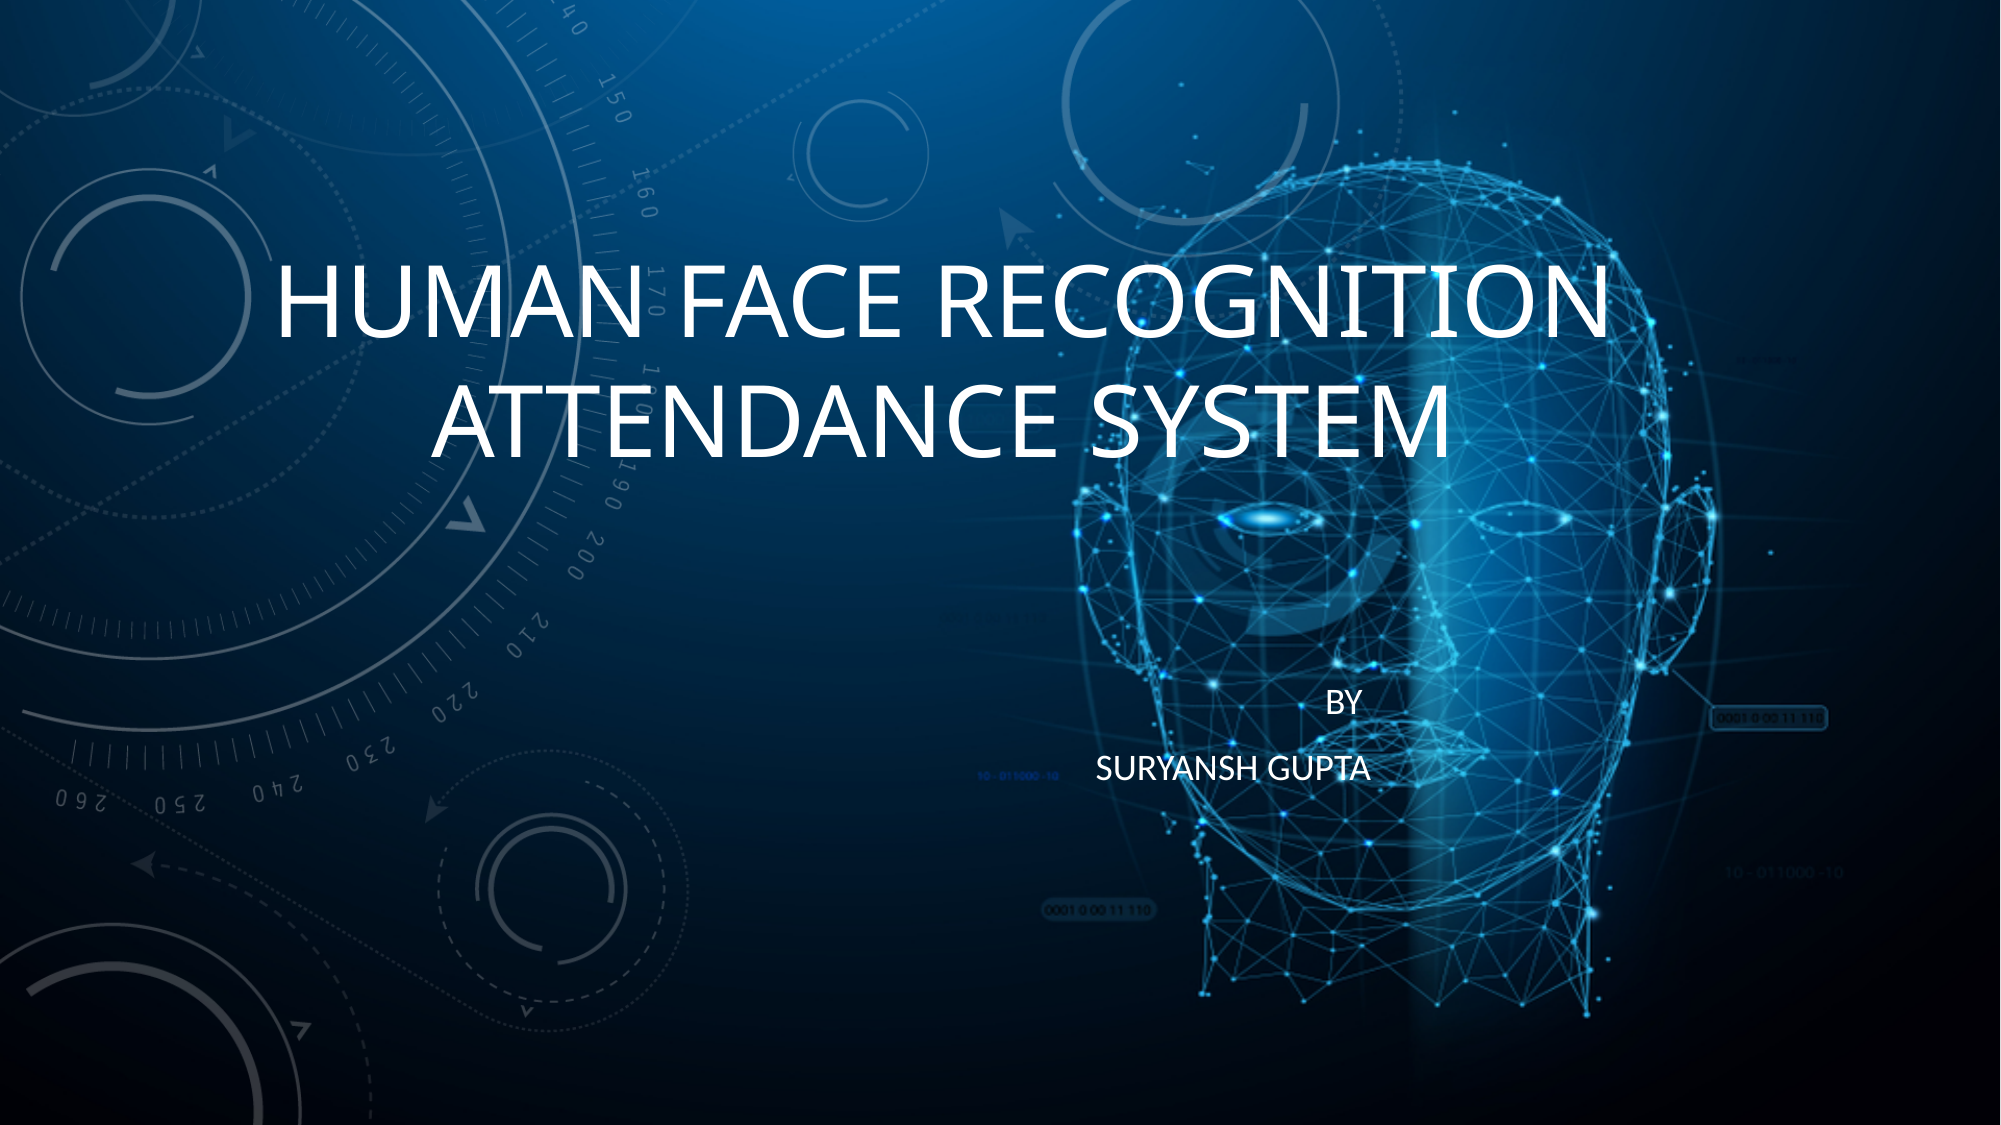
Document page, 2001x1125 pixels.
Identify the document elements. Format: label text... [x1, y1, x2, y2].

subtitle BY SURYANSH GUPTA [162, 669, 1387, 941]
picture [0, 0, 2001, 1125]
title Human Face Recognition Attendance System [76, 152, 1813, 486]
